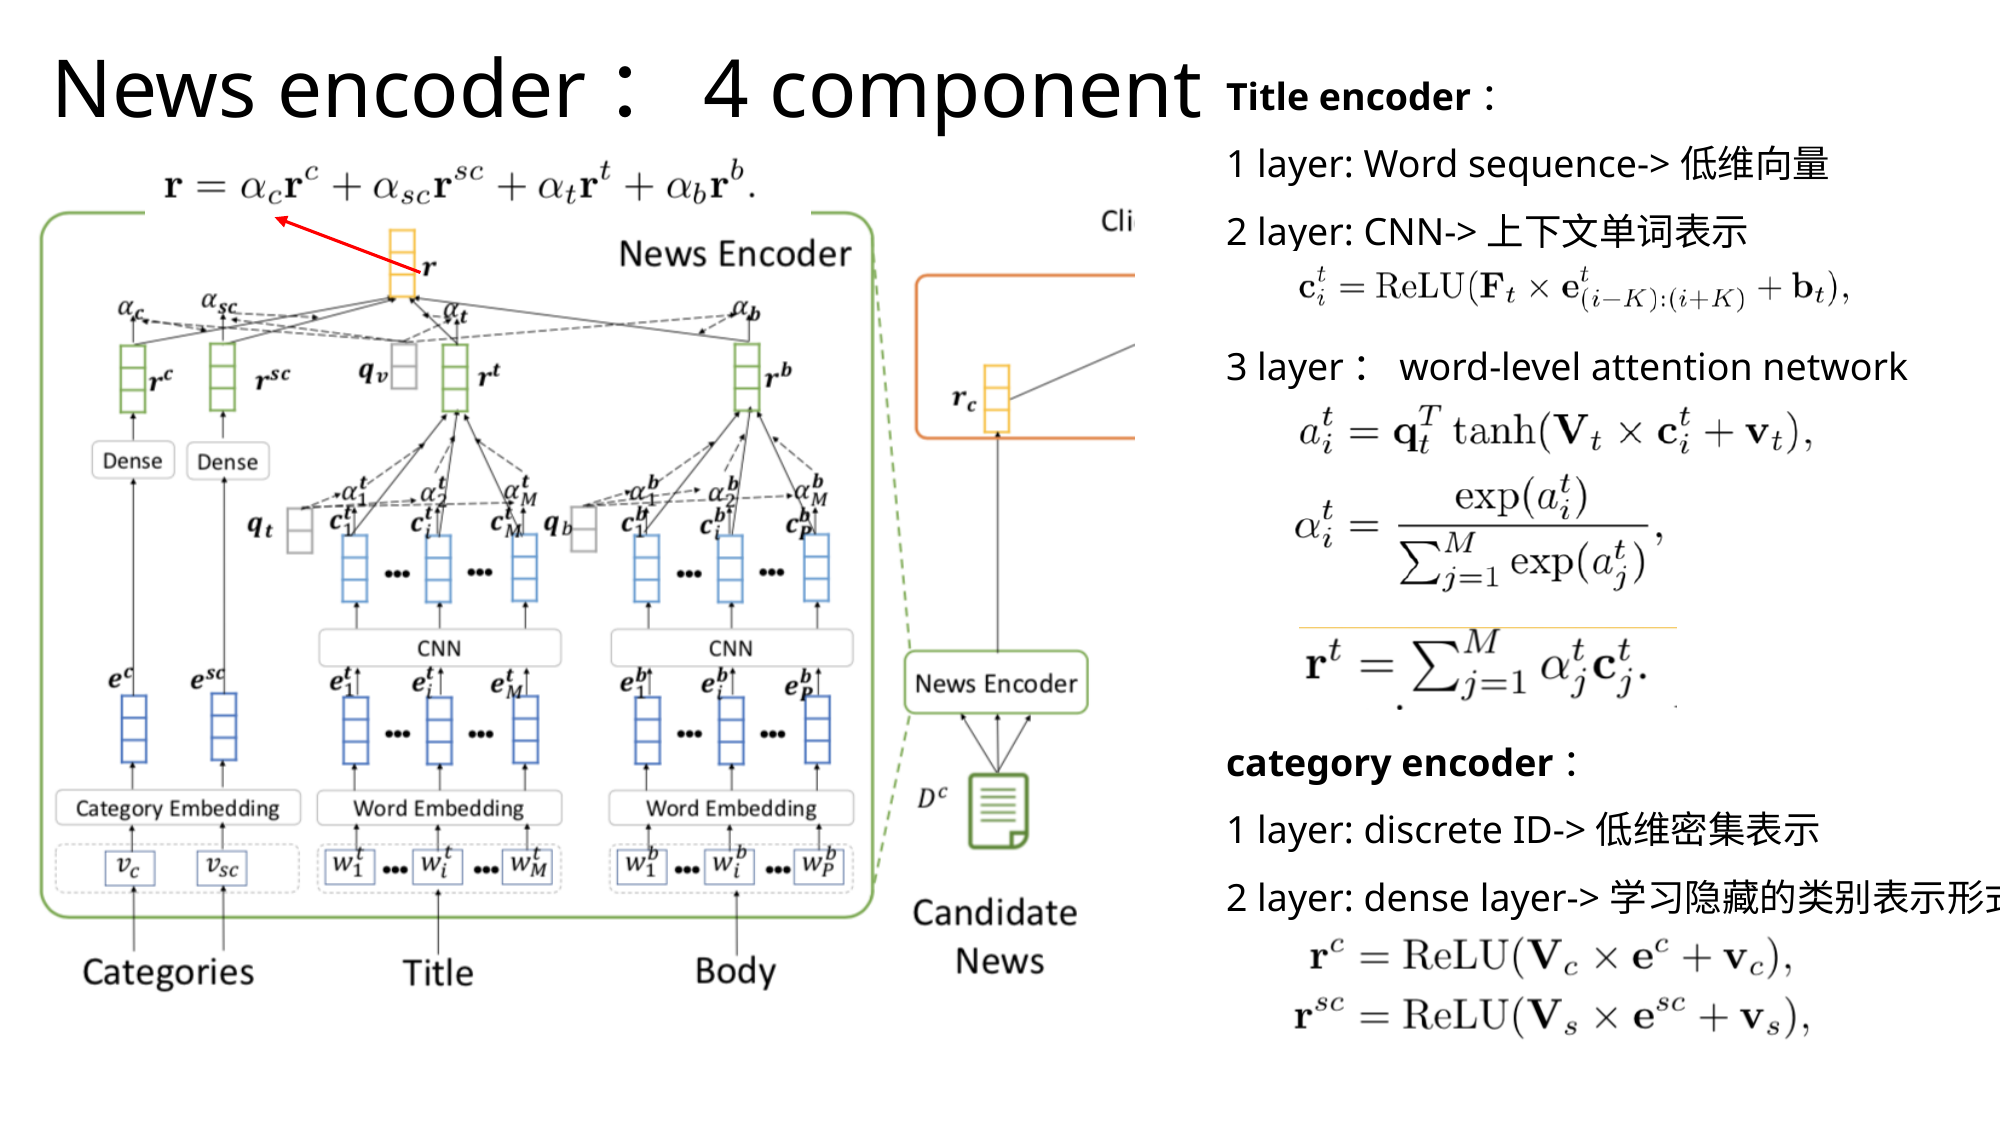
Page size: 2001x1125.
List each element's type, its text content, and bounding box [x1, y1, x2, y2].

picture [1276, 251, 1886, 329]
title News encoder：4 component [36, 0, 1260, 183]
picture [1276, 391, 1833, 598]
text_box Title encoder： 1 layer: Word sequence->低维向量 2 layer: CNN->上下文单词表示 3 layer：word-level attention network [1211, 42, 2000, 463]
picture [1276, 925, 1827, 1055]
picture [1299, 627, 1677, 710]
picture [0, 146, 1135, 1008]
text_box category encoder： 1 layer: discrete ID->低维密集表示 2 layer: dense layer->学习隐藏的类别表示形式 [1211, 709, 2000, 994]
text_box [274, 217, 421, 273]
